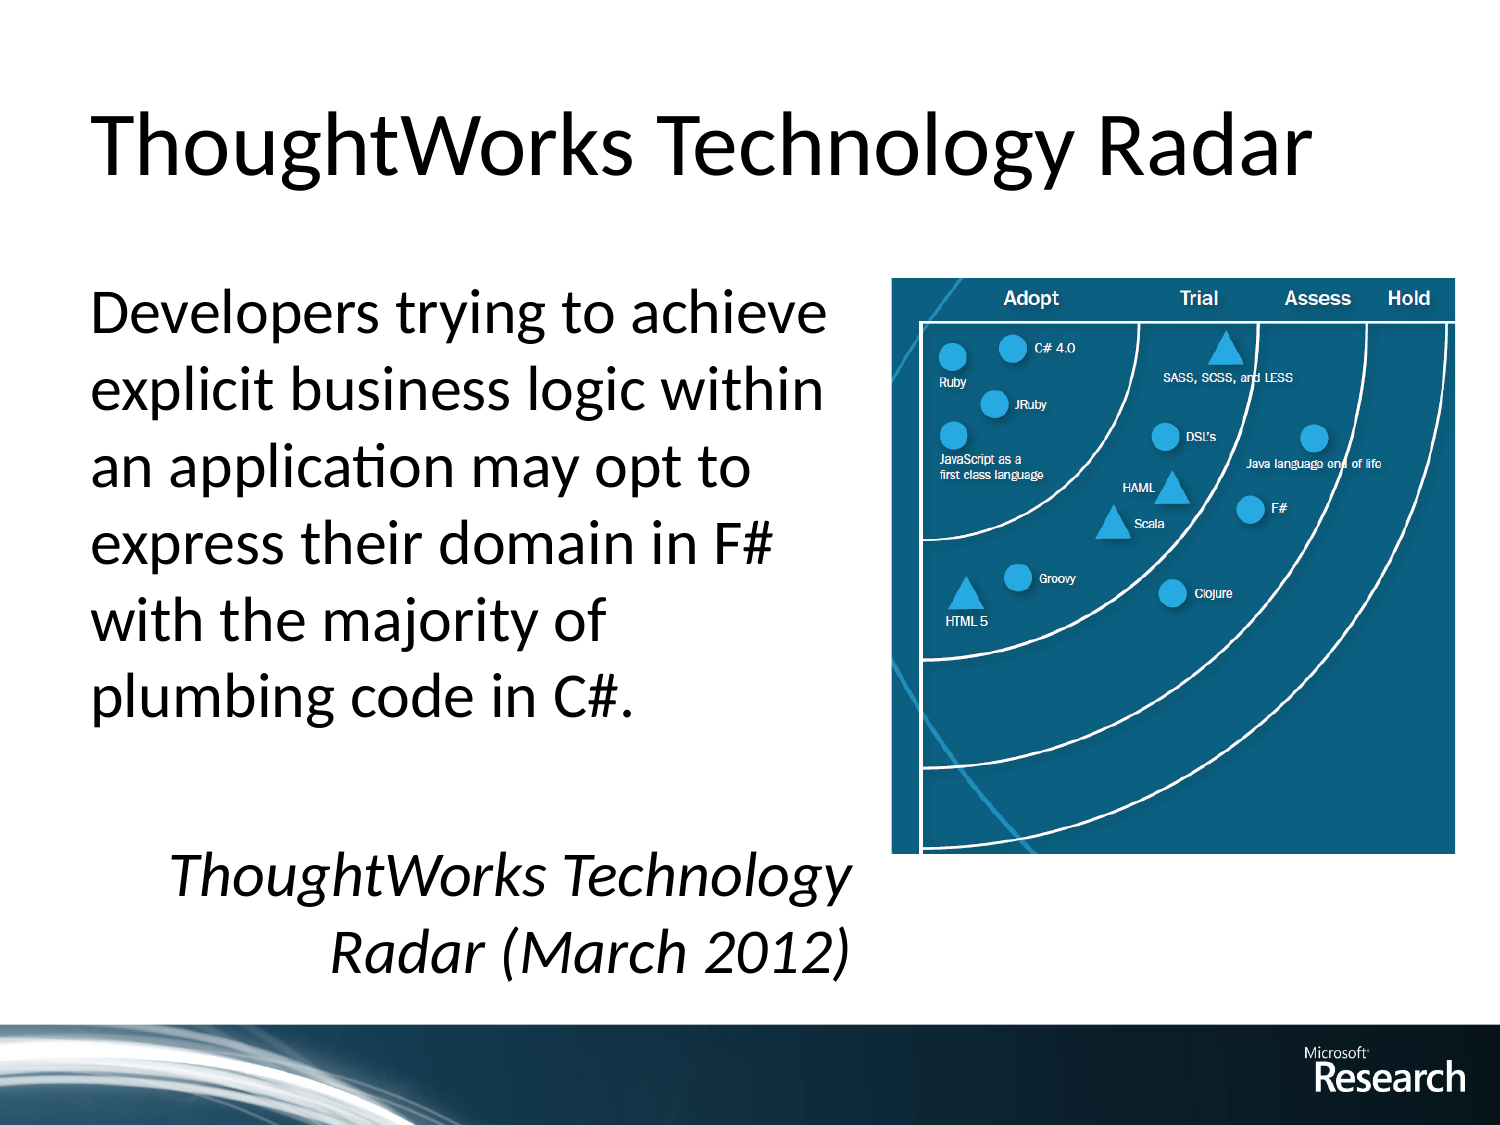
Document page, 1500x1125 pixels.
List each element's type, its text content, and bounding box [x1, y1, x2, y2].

picture [0, 1025, 1500, 1125]
list Developers trying to achieve explicit business logic within an application may opt to express their domain in F# with the majority of plumbing code in C#. ThoughtWorks Technology Radar (March 2012) [75, 262, 869, 1005]
title ThoughtWorks Technology Radar [75, 45, 1425, 233]
picture [891, 278, 1456, 854]
